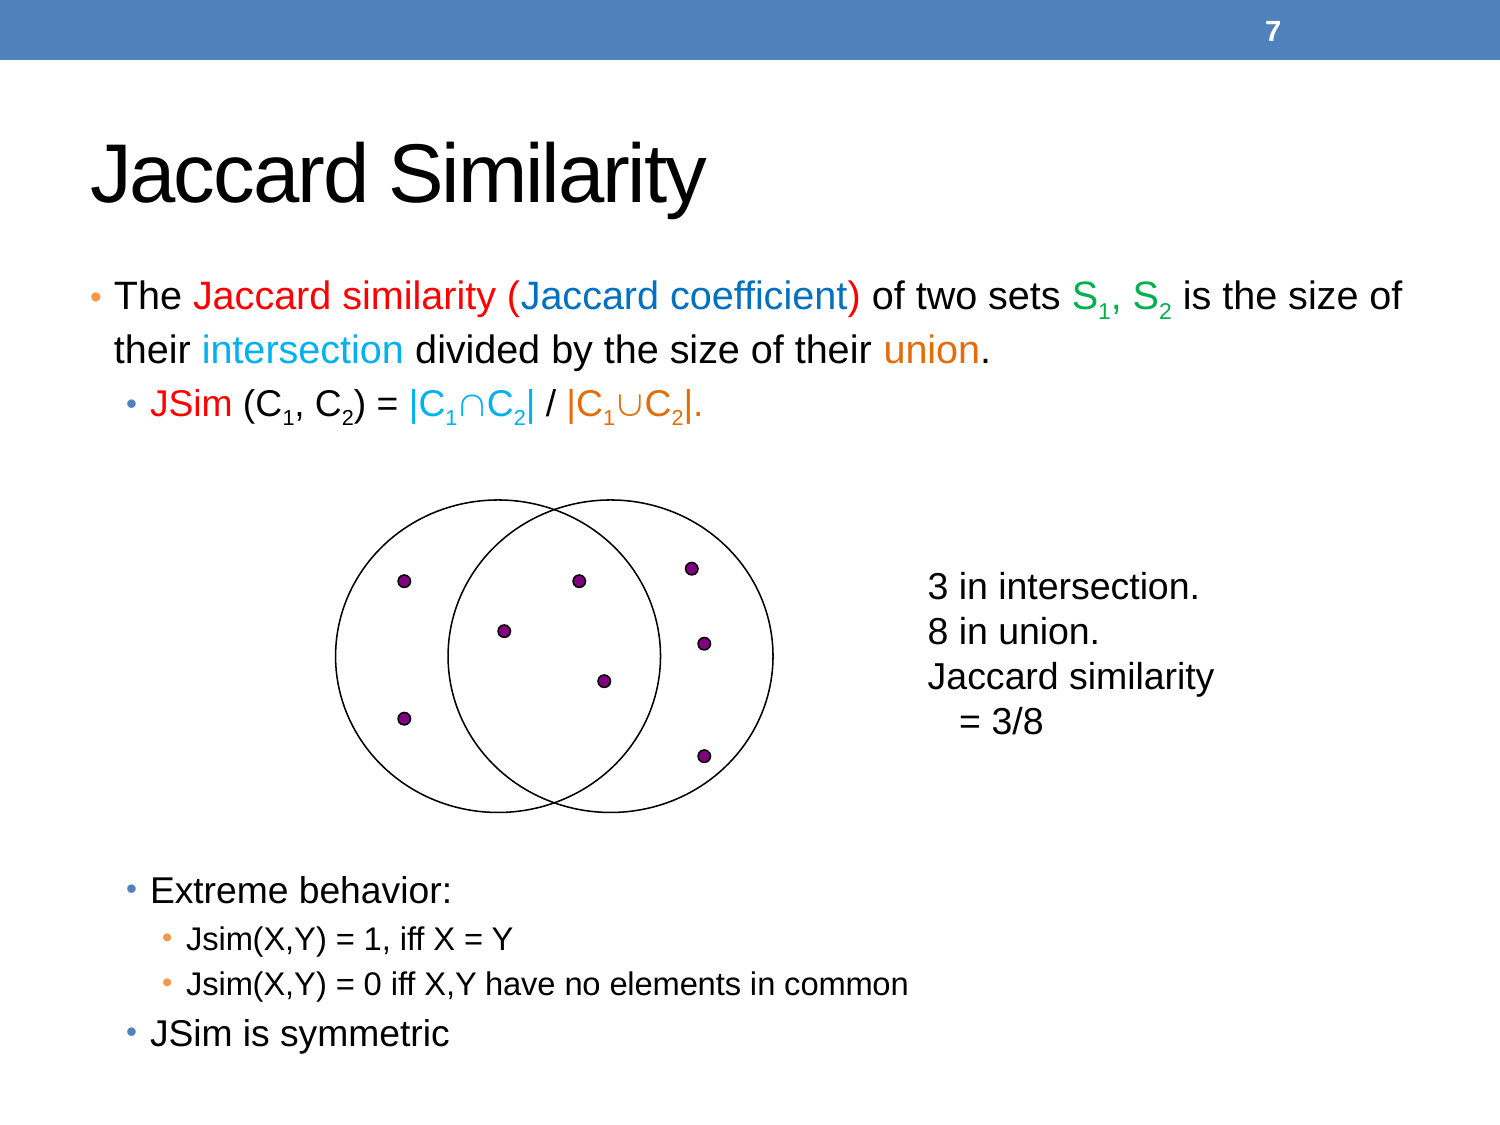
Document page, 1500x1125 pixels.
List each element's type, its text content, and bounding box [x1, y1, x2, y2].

text_box [554, 499, 774, 813]
text_box [573, 574, 586, 588]
list The Jaccard similarity (Jaccard coefficient) of two sets S1, S2 is the size of their intersection divided by the size of their union. JSim (C1, C2) = |C1C2| / |C1C2|. Extreme behavior: Jsim(X,Y) = 1, iff X = Y Jsim(X,Y) = 0 iff X,Y have no elements in common JSim is symmetric [75, 262, 1425, 1075]
title Jaccard Similarity [75, 87, 1425, 250]
text_box [398, 574, 411, 588]
text_box 3 in intersection. 8 in union. Jaccard similarity = 3/8 [912, 554, 1230, 750]
slide_number 7 [1250, 3, 1425, 57]
text_box [698, 637, 711, 650]
text_box [398, 712, 411, 725]
text_box [698, 749, 711, 763]
text_box [498, 624, 511, 638]
text_box [685, 562, 699, 575]
text_box [597, 674, 611, 688]
text_box [335, 499, 661, 813]
